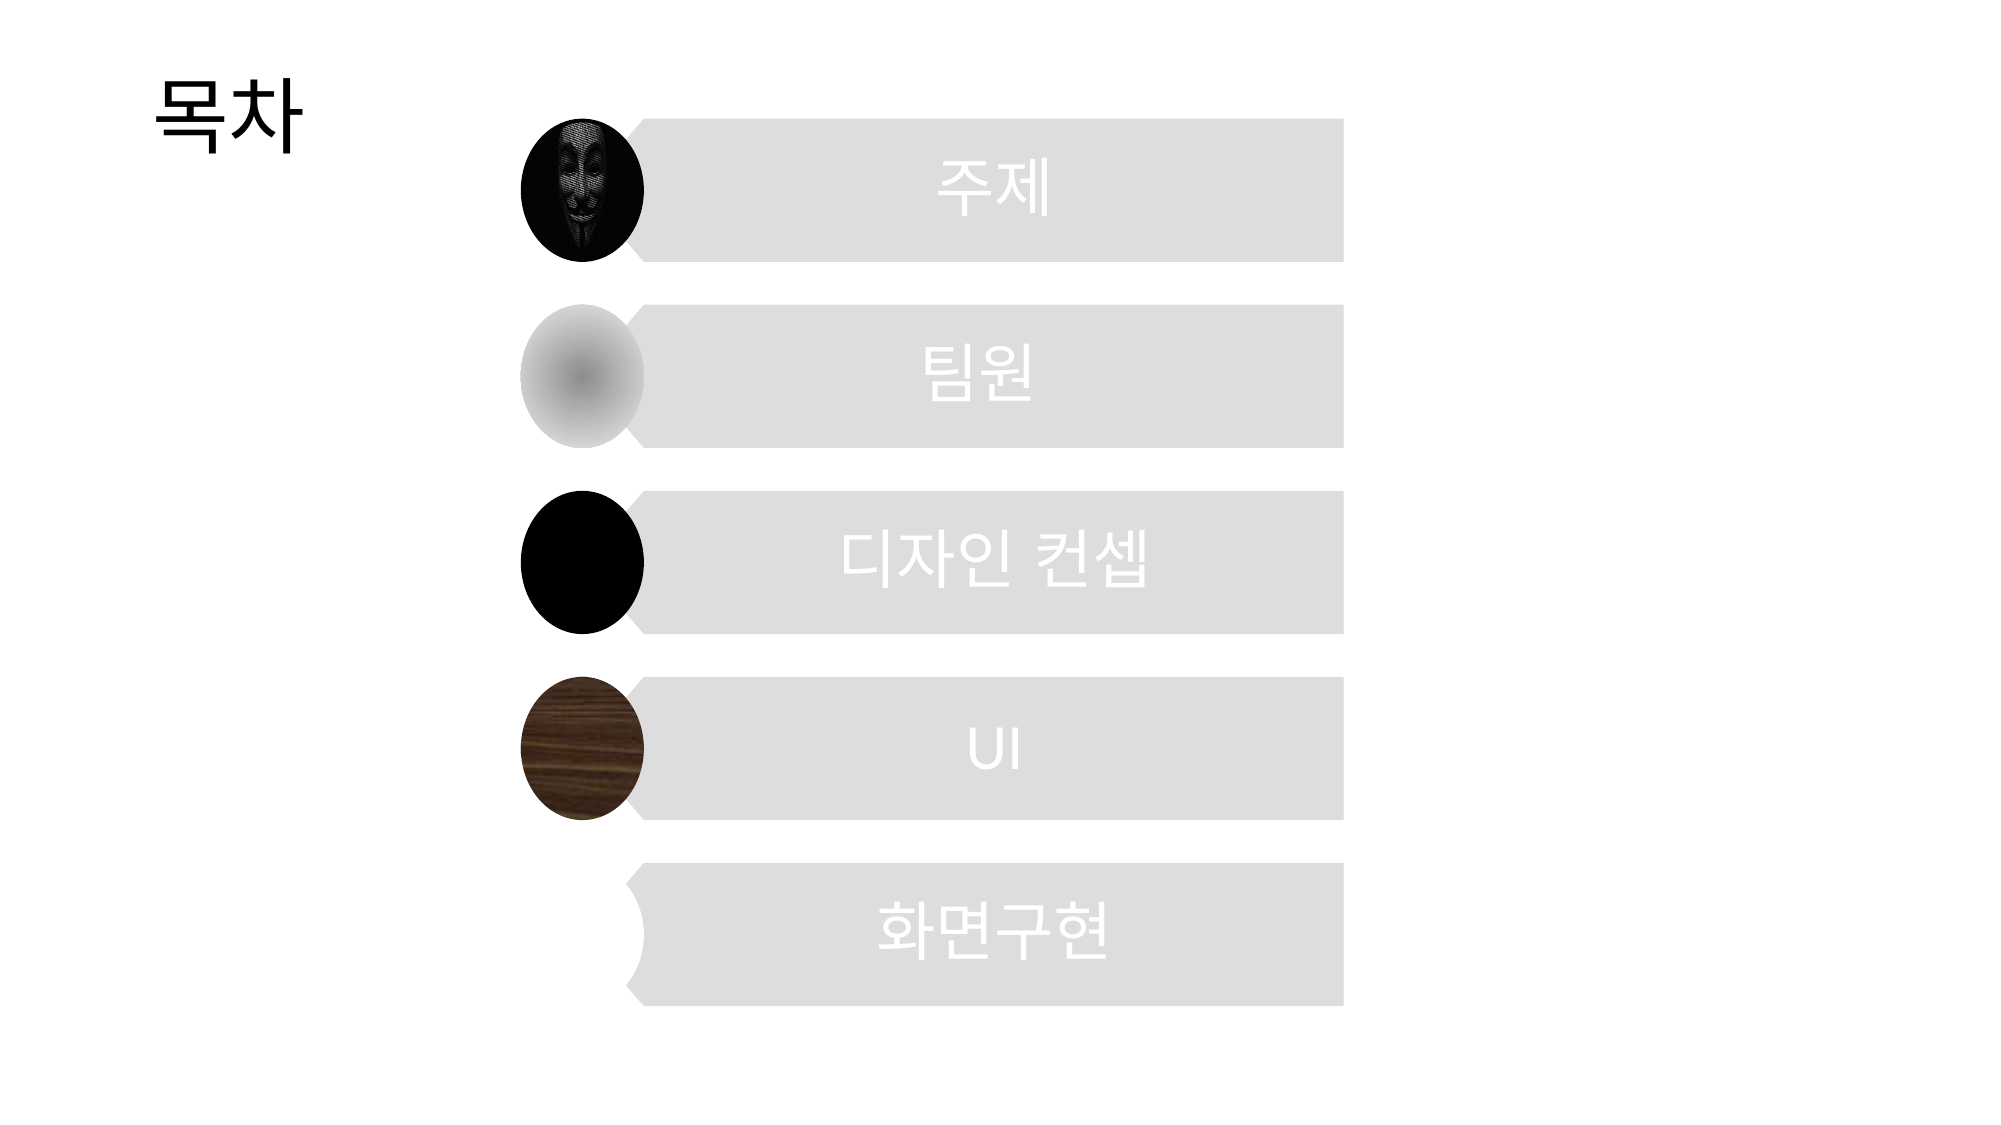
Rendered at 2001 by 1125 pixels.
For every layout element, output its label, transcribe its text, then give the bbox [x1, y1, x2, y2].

title 목차 [137, 59, 1863, 182]
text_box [520, 118, 1344, 1007]
